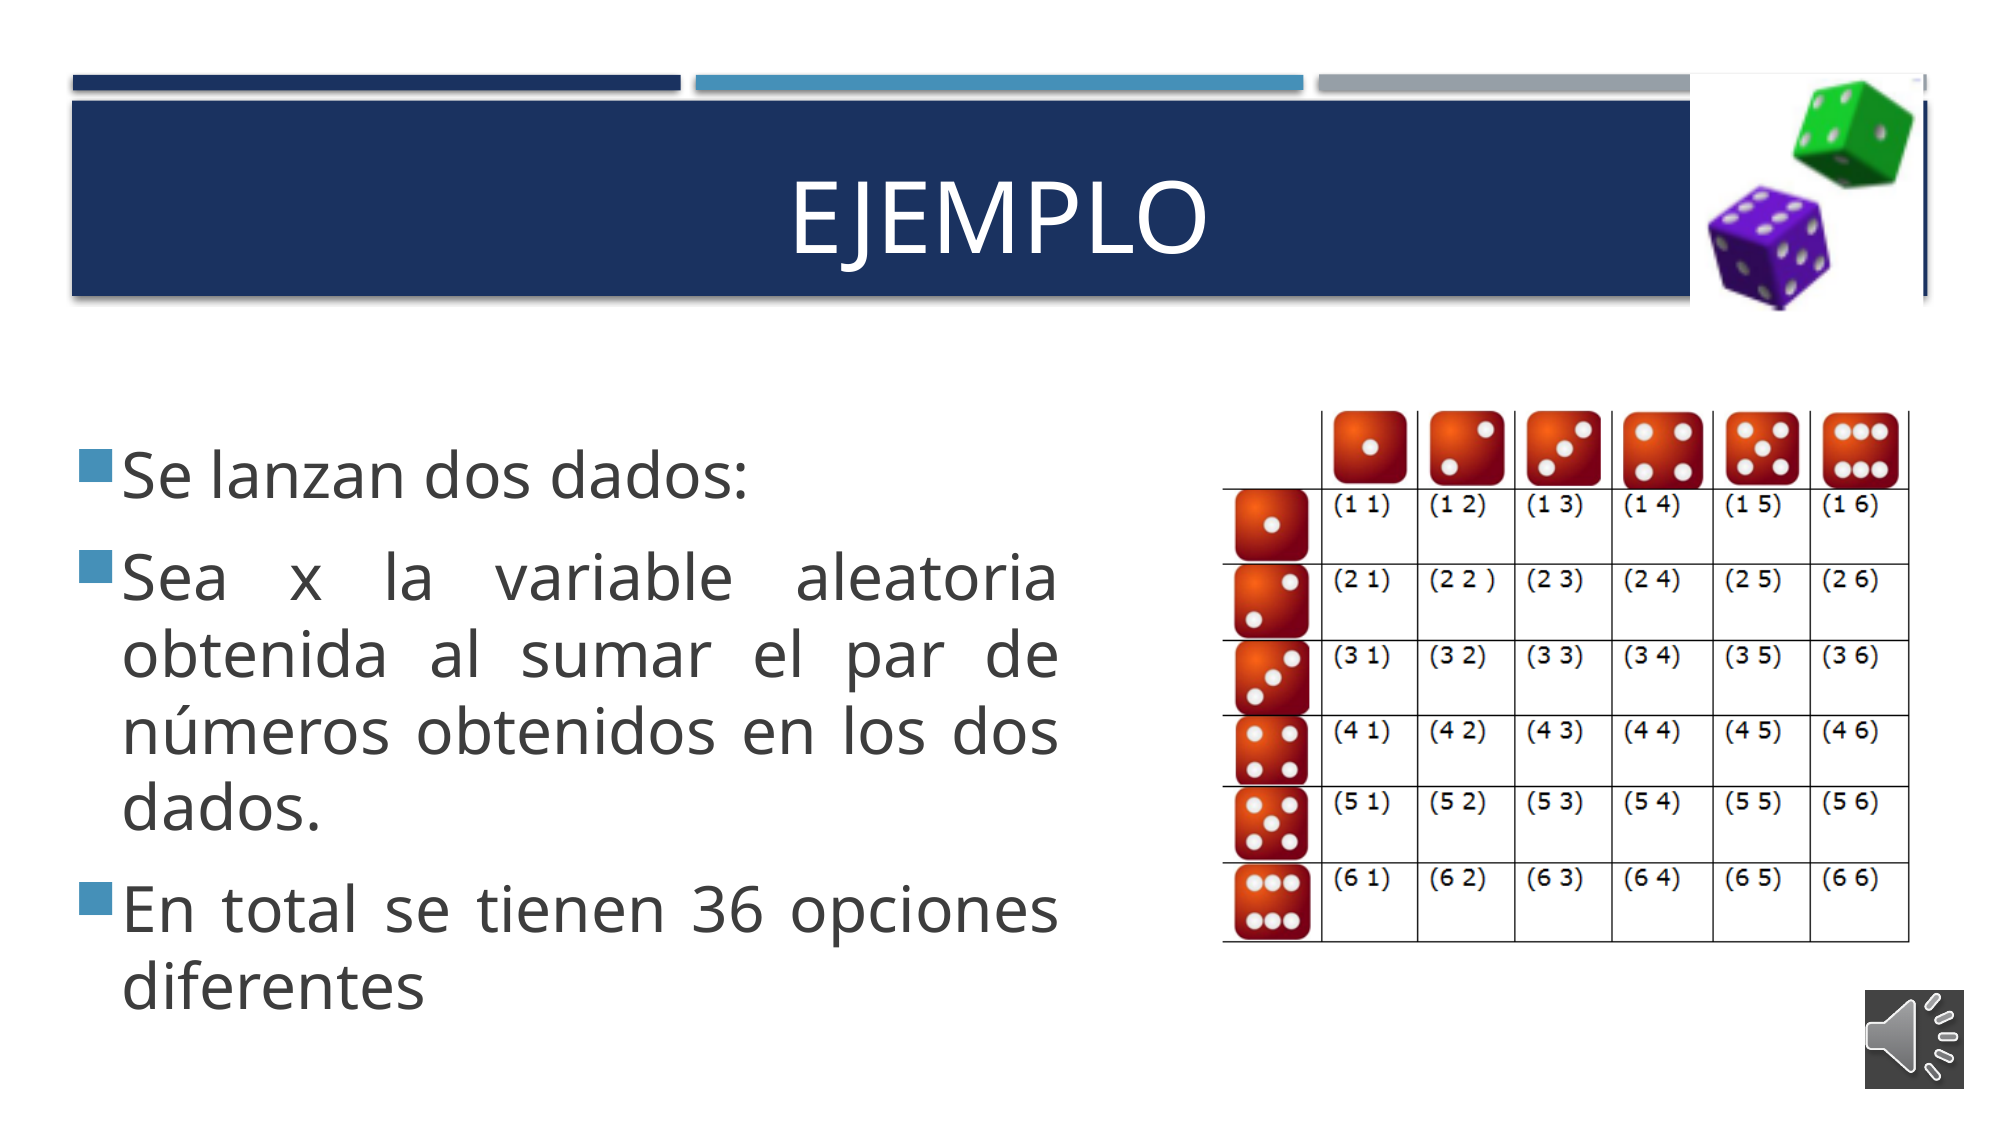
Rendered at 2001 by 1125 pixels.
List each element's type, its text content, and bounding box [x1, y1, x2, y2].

picture [1864, 989, 1966, 1091]
title EJEMPLO [95, 115, 1683, 282]
picture [1689, 74, 1925, 323]
picture [1210, 390, 1924, 961]
list Se lanzan dos dados: Sea x la variable aleatoria obtenida al sumar el par de números obtenidos en los dos dados. En total se tienen 36 opciones diferentes [58, 426, 1076, 1031]
